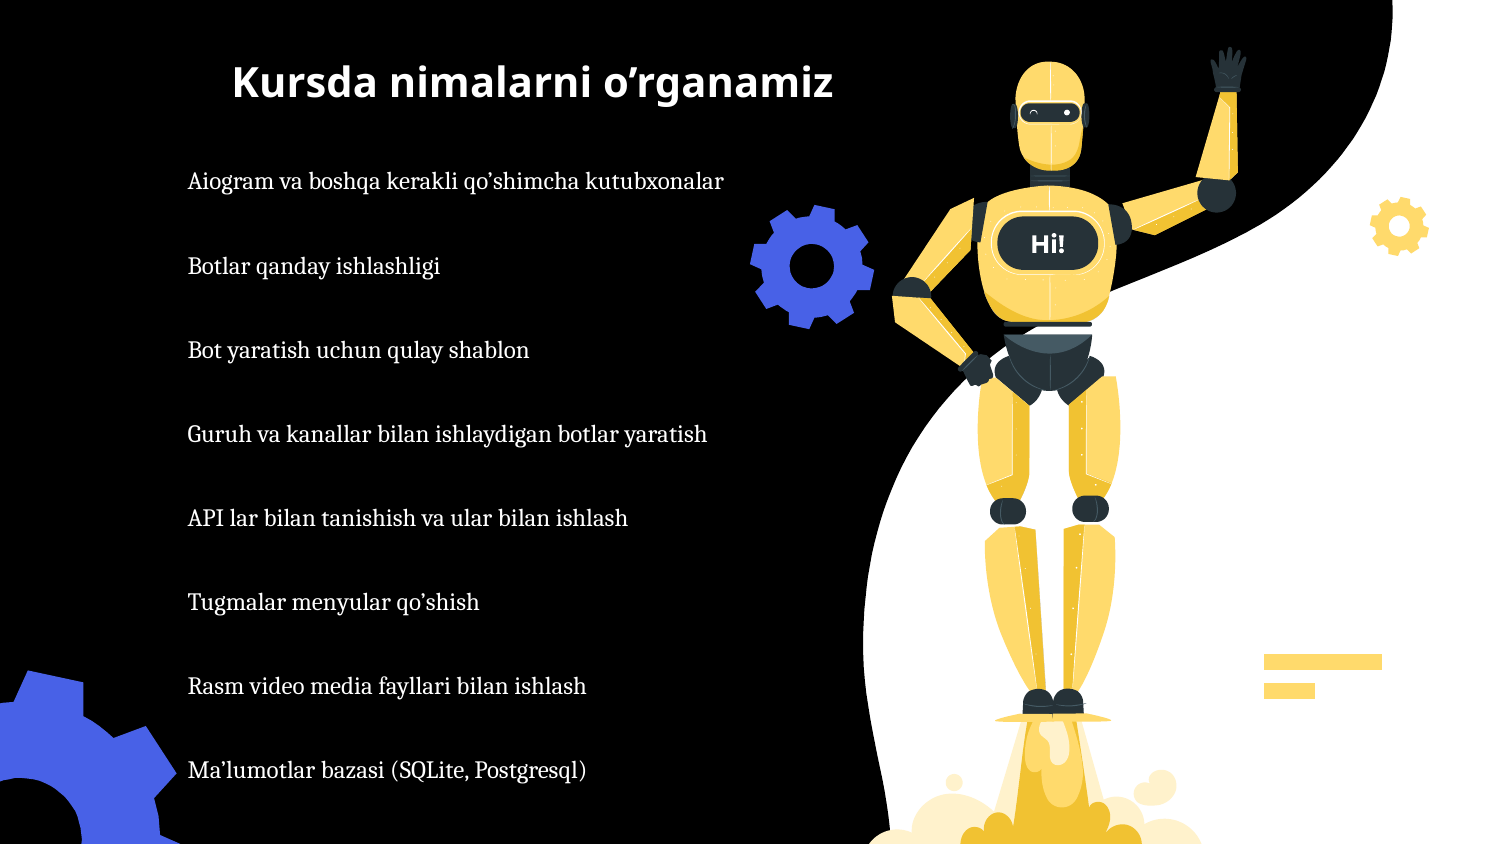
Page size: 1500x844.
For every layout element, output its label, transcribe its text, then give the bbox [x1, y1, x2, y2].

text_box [862, 46, 1256, 844]
subtitle Aiogram va boshqa kerakli qo’shimcha kutubxonalar Botlar qanday ishlashligi Bot yaratish uchun qulay shablon Guruh va kanallar bilan ishlaydigan botlar yaratish API lar bilan tanishish va ular bilan ishlash Tugmalar menyular qo’shish Rasm video media fayllari bilan ishlash Ma’lumotlar bazasi (SQLite, Postgresql) Djangoga ulash va botga admin panel yaratish Botni serverga yuklash (Heroku) [187, 150, 750, 788]
title Kursda nimalarni o’rganamiz [0, 41, 1081, 150]
